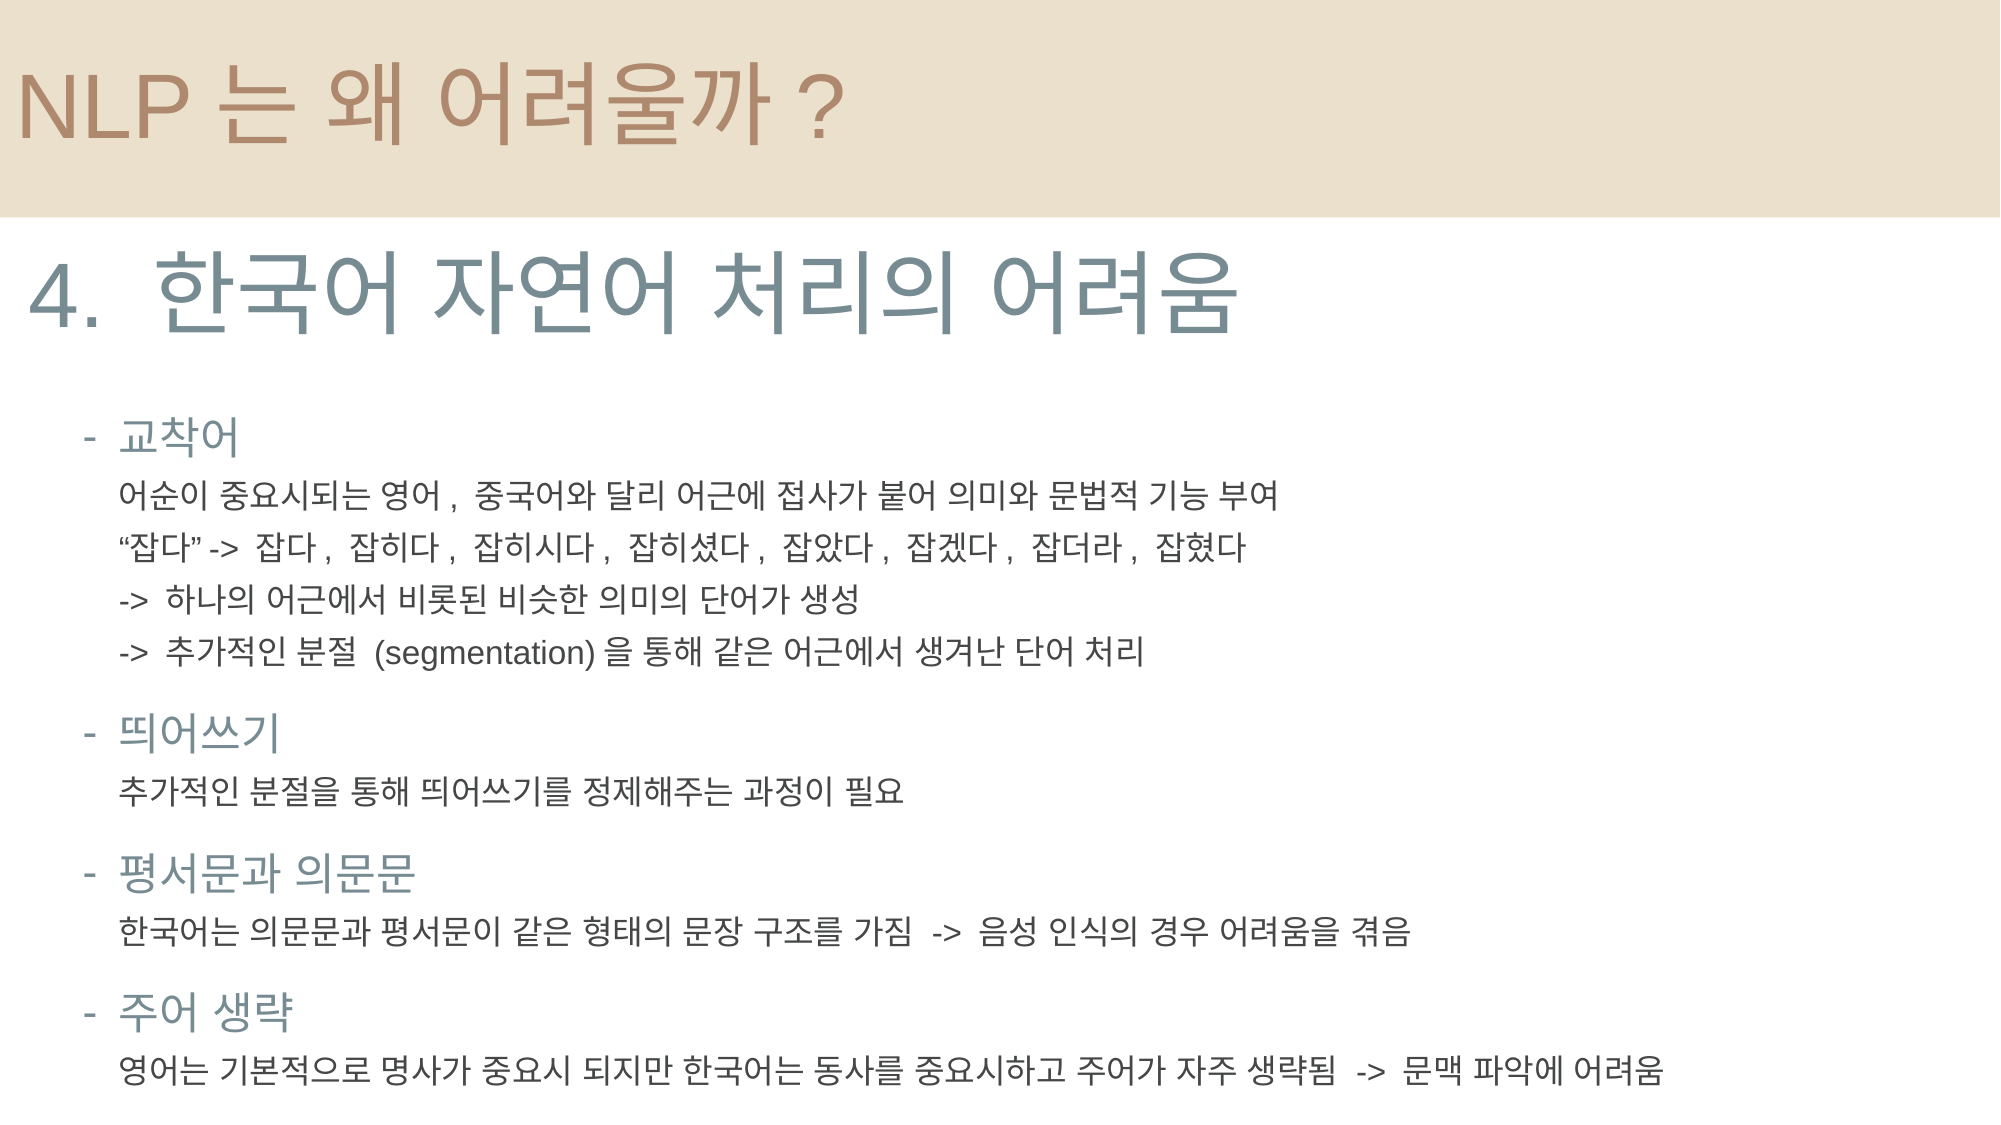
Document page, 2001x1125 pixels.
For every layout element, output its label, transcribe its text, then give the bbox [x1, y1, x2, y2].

title NLP는 왜 어려울까? [0, 0, 2000, 218]
list 교착어 어순이 중요시되는 영어, 중국어와 달리 어근에 접사가 붙어 의미와 문법적 기능 부여 “잡다”-> 잡다, 잡히다, 잡히시다, 잡히셨다, 잡았다, 잡겠다, 잡더라, 잡혔다 -> 하나의 어근에서 비롯된 비슷한 의미의 단어가 생성 -> 추가적인 분절 (segmentation)을 통해 같은 어근에서 생겨난 단어 처리 띄어쓰기 추가적인 분절을 통해 띄어쓰기를 정제해주는 과정이 필요 평서문과 의문문 한국어는 의문문과 평서문이 같은 형태의 문장 구조를 가짐 -> 음성 인식의 경우 어려움을 겪음 주어 생략 영어는 기본적으로 명사가 중요시 되지만 한국어는 동사를 중요시하고 주어가 자주 생략됨 -> 문맥 파악에 어려움 [67, 386, 1856, 1100]
text_box 4. 한국어 자연어 처리의 어려움 [13, 228, 1613, 353]
